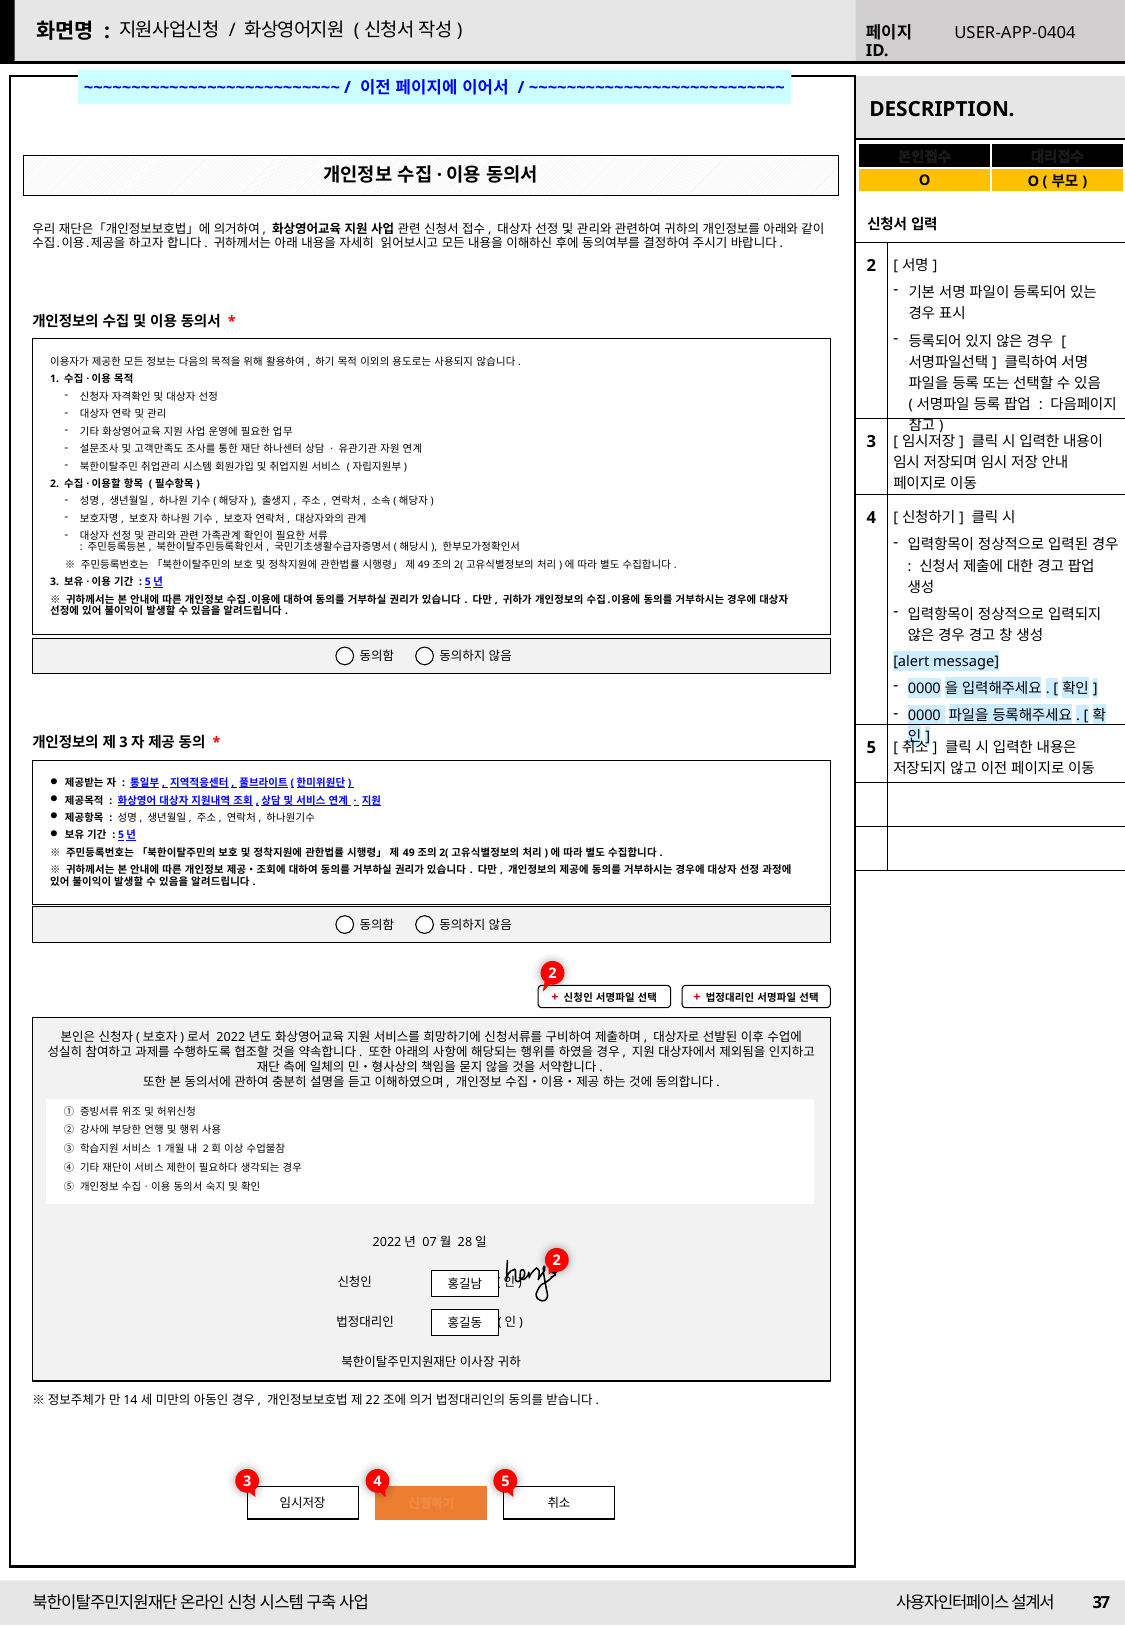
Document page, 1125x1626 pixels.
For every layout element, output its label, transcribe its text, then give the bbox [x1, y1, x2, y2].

table_cell [신청하기] 클릭 시 입력항목이 정상적으로 입력된 경우 : 신청서 제출에 대한 경고 팝업 생성 입력항목이 정상적으로 입력되지 않은 경우 경고 창 생성 [alert message] 0000을 입력해주세요. [확인] 0000 파일을 등록해주세요. [확인] [888, 495, 1125, 724]
table_header 대리접수 [992, 144, 1123, 167]
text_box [506, 1249, 568, 1301]
text_box 우리 재단은「개인정보보호법」에 의거하여, 화상영어교육 지원 사업 관련 신청서 접수, 대상자 선정 및 관리와 관련하여 귀하의 개인정보를 아래와 같이 수집․이용․제공을 하고자 합니다. 귀하께서는 아래 내용을 자세히 읽어보시고 모든 내용을 이해하신 후에 동의여부를 결정하여 주시기 바랍니다. [32, 215, 831, 258]
text_box 개인정보의 제3자 제공 동의 * [32, 725, 831, 758]
text_box 2 [540, 960, 565, 992]
table_cell [서명] 기본 서명 파일이 등록되어 있는 경우 표시 등록되어 있지 않은 경우 [서명파일선택] 클릭하여 서명 파일을 등록 또는 선택할 수 있음 (서명파일 등록 팝업 : 다음페이지 참고) [888, 243, 1125, 418]
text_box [32, 638, 831, 674]
table_cell 3 [855, 419, 887, 494]
text_box ~~~~~~~~~~~~~~~~~~~~~~~~~~~ / 이전 페이지에 이어서 / ~~~~~~~~~~~~~~~~~~~~~~~~~~~ [77, 69, 792, 105]
table_header 신청서 입력 [855, 201, 1125, 242]
text_box ① 증빙서류 위조 및 허위신청 ② 강사에 부당한 언행 및 행위 사용 ③ 학습지원 서비스 1개월 내 2회 이상 수업불참 ④ 기타 재단이 서비스 제한이 필요하다 생각되는 경우 ⑤ 개인정보 수집ㆍ이용 동의서 숙지 및 확인 [46, 1098, 814, 1204]
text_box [32, 906, 831, 943]
text_box 홍길동 [430, 1309, 500, 1337]
table_cell [855, 827, 887, 870]
text_box 제공받는 자 : 통일부, 지역적응센터, 풀브라이트(한미위원단) 제공목적 : 화상영어 대상자 지원내역 조회,상담 및 서비스 연계 · 지원 제공항목 : 성명, 생년월일, 주소, 연락처, 하나원기수 보유 기간 : 5년 ※ 주민등록번호는 「북한이탈주민의 보호 및 정착지원에 관한법률 시행령」 제49조의2(고유식별정보의 처리)에 따라 별도 수집합니다. ※ 귀하께서는 본 안내에 따른 개인정보 제공‧조회에 대하여 동의를 거부하실 권리가 있습니다. 다만, 개인정보의 제공에 동의를 거부하시는 경우에 대상자 선정 과정에 있어 불이익이 발생할 수 있음을 알려드립니다. [32, 760, 831, 905]
list USER-APP-0404 [948, 16, 1125, 48]
text_box 이용자가 제공한 모든 정보는 다음의 목적을 위해 활용하여, 하기 목적 이외의 용도로는 사용되지 않습니다. 1. 수집·이용 목적 신청자 자격확인 및 대상자 선정 대상자 연락 및 관리 기타 화상영어교육 지원 사업 운영에 필요한 업무 설문조사 및 고객만족도 조사를 통한 재단 하나센터 상담 · 유관기관 자원 연계 북한이탈주민 취업관리 시스템 회원가입 및 취업지원 서비스 (자립지원부) 2. 수집·이용할 항목 (필수항목) 성명, 생년월일, 하나원 기수(해당자), 출생지, 주소, 연락처, 소속(해당자) 보호자명, 보호자 하나원 기수, 보호자 연락처, 대상자와의 관계 대상자 선정 및 관리와 관련 가족관계 확인이 필요한 서류 : 주민등록등본, 북한이탈주민등록확인서, 국민기초생활수급자증명서(해당시), 한부모가정확인서 ※ 주민등록번호는 「북한이탈주민의 보호 및 정착지원에 관한법률 시행령」 제49조의2(고유식별정보의 처리)에 따라 별도 수집합니다. 3. 보유·이용 기간 : 5년 ※ 귀하께서는 본 안내에 따른 개인정보 수집․이용에 대하여 동의를 거부하실 권리가 있습니다. 다만, 귀하가 개인정보의 수집․이용에 동의를 거부하시는 경우에 대상자 선정에 있어 불이익이 발생할 수 있음을 알려드립니다. [32, 338, 831, 635]
text_box 개인정보의 수집 및 이용 동의서 * [32, 304, 831, 337]
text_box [236, 1470, 615, 1519]
text_box 홍길남 [430, 1270, 500, 1298]
text_box ※정보주체가 만14세 미만의 아동인 경우, 개인정보보호법 제22조에 의거 법정대리인의 동의를 받습니다. [32, 1384, 664, 1415]
table_cell [임시저장] 클릭 시 입력한 내용이 임시 저장되며 임시 저장 안내 페이지로 이동 [888, 419, 1125, 494]
slide_number 37 [1077, 1584, 1125, 1620]
table_cell [855, 783, 887, 826]
text_box + 신청인 서명파일 선택 [537, 984, 672, 1009]
table_cell [취소] 클릭 시 입력한 내용은 저장되지 않고 이전 페이지로 이동 [888, 725, 1125, 782]
table_header 본인접수 [859, 144, 990, 167]
table_cell 4 [855, 495, 887, 724]
table_cell O (부모) [992, 169, 1123, 191]
table_cell [888, 783, 1125, 826]
table_cell O [859, 169, 990, 191]
list 지원사업신청 / 화상영어지원 (신청서 작성) [113, 13, 839, 49]
text_box 개인정보 수집·이용 동의서 [23, 155, 839, 196]
table_cell 5 [855, 725, 887, 782]
table_cell 2 [855, 243, 887, 418]
table_cell [888, 827, 1125, 870]
text_box + 법정대리인 서명파일 선택 [680, 984, 832, 1009]
text_box 본인은 신청자(보호자)로서 2022년도 화상영어교육 지원 서비스를 희망하기에 신청서류를 구비하여 제출하며, 대상자로 선발된 이후 수업에 성실히 참여하고 과제를 수행하도록 협조할 것을 약속합니다. 또한 아래의 사항에 해당되는 행위를 하였을 경우, 지원 대상자에서 제외됨을 인지하고 재단 측에 일체의 민‧형사상의 책임을 묻지 않을 것을 서약합니다. 또한 본 동의서에 관하여 충분히 설명을 듣고 이해하였으며, 개인정보 수집‧이용‧제공 하는 것에 동의합니다. 2022년 07월 28일 신청인 홍길남 (인) 법정대리인 홍길동 (인) 북한이탈주민지원재단 이사장 귀하 [32, 1017, 831, 1382]
